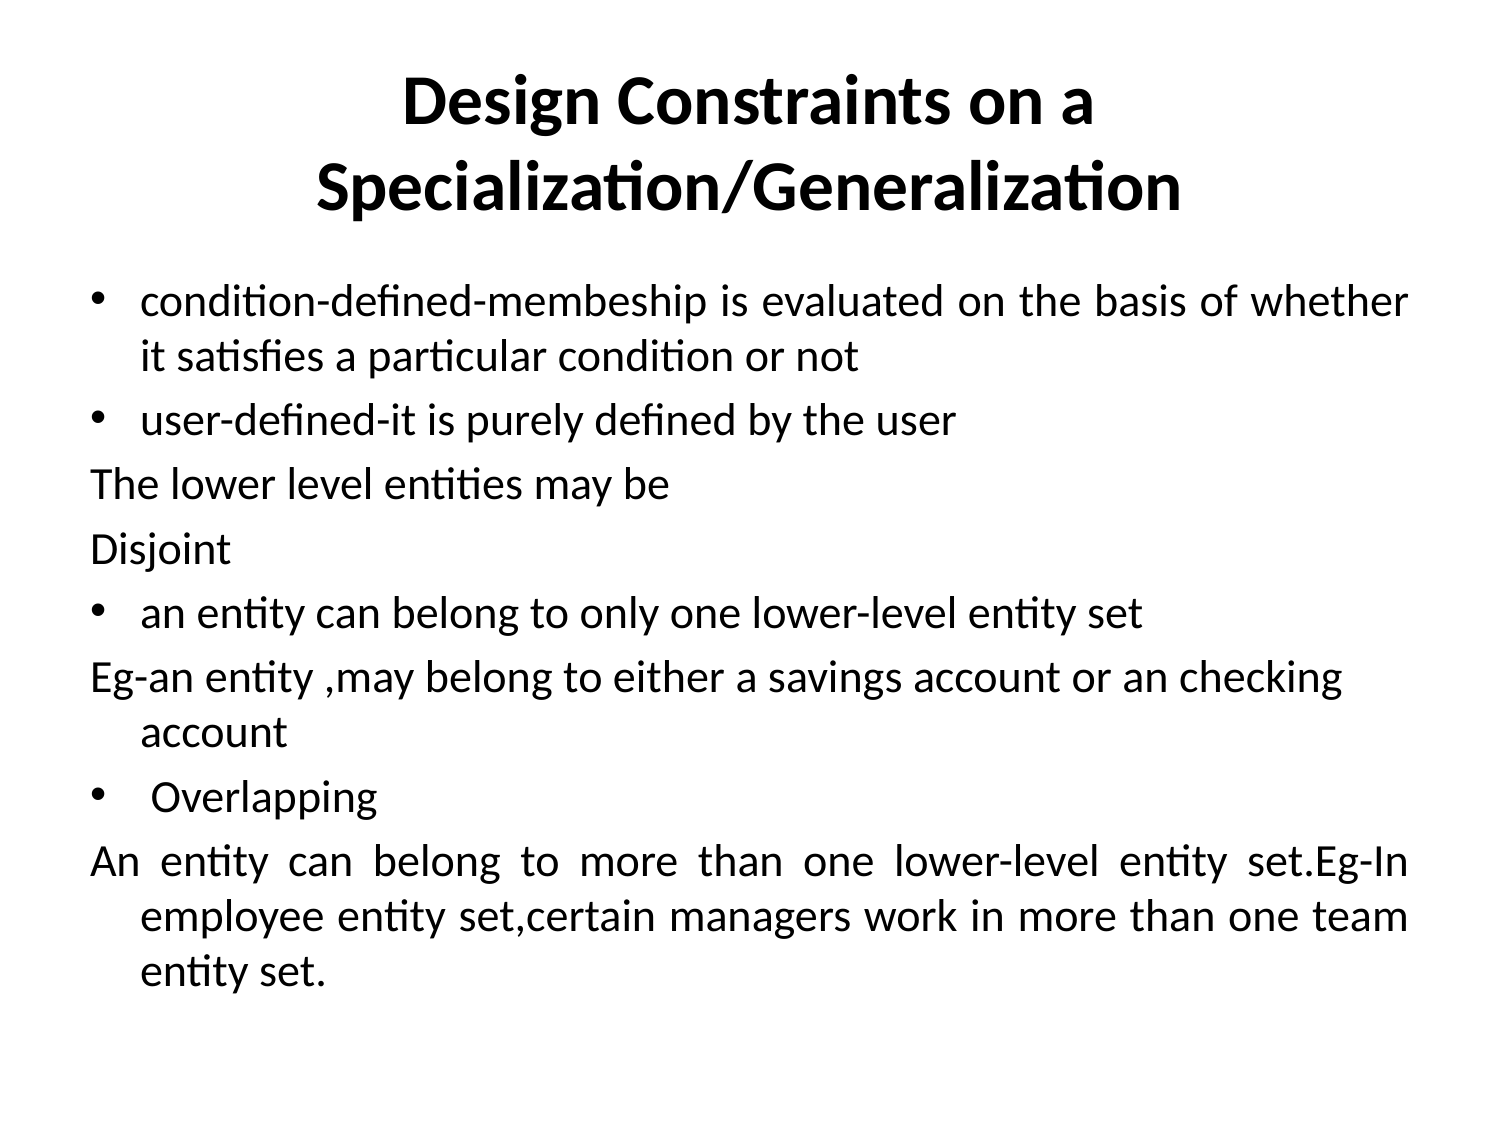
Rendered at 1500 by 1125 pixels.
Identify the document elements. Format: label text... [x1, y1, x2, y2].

title Design Constraints on a Specialization/Generalization [75, 45, 1425, 233]
list condition-defined-membeship is evaluated on the basis of whether it satisfies a particular condition or not user-defined-it is purely defined by the user The lower level entities may be Disjoint an entity can belong to only one lower-level entity set Eg-an entity ,may belong to either a savings account or an checking account Overlapping An entity can belong to more than one lower-level entity set.Eg-In employee entity set,certain managers work in more than one team entity set. [75, 262, 1425, 1005]
